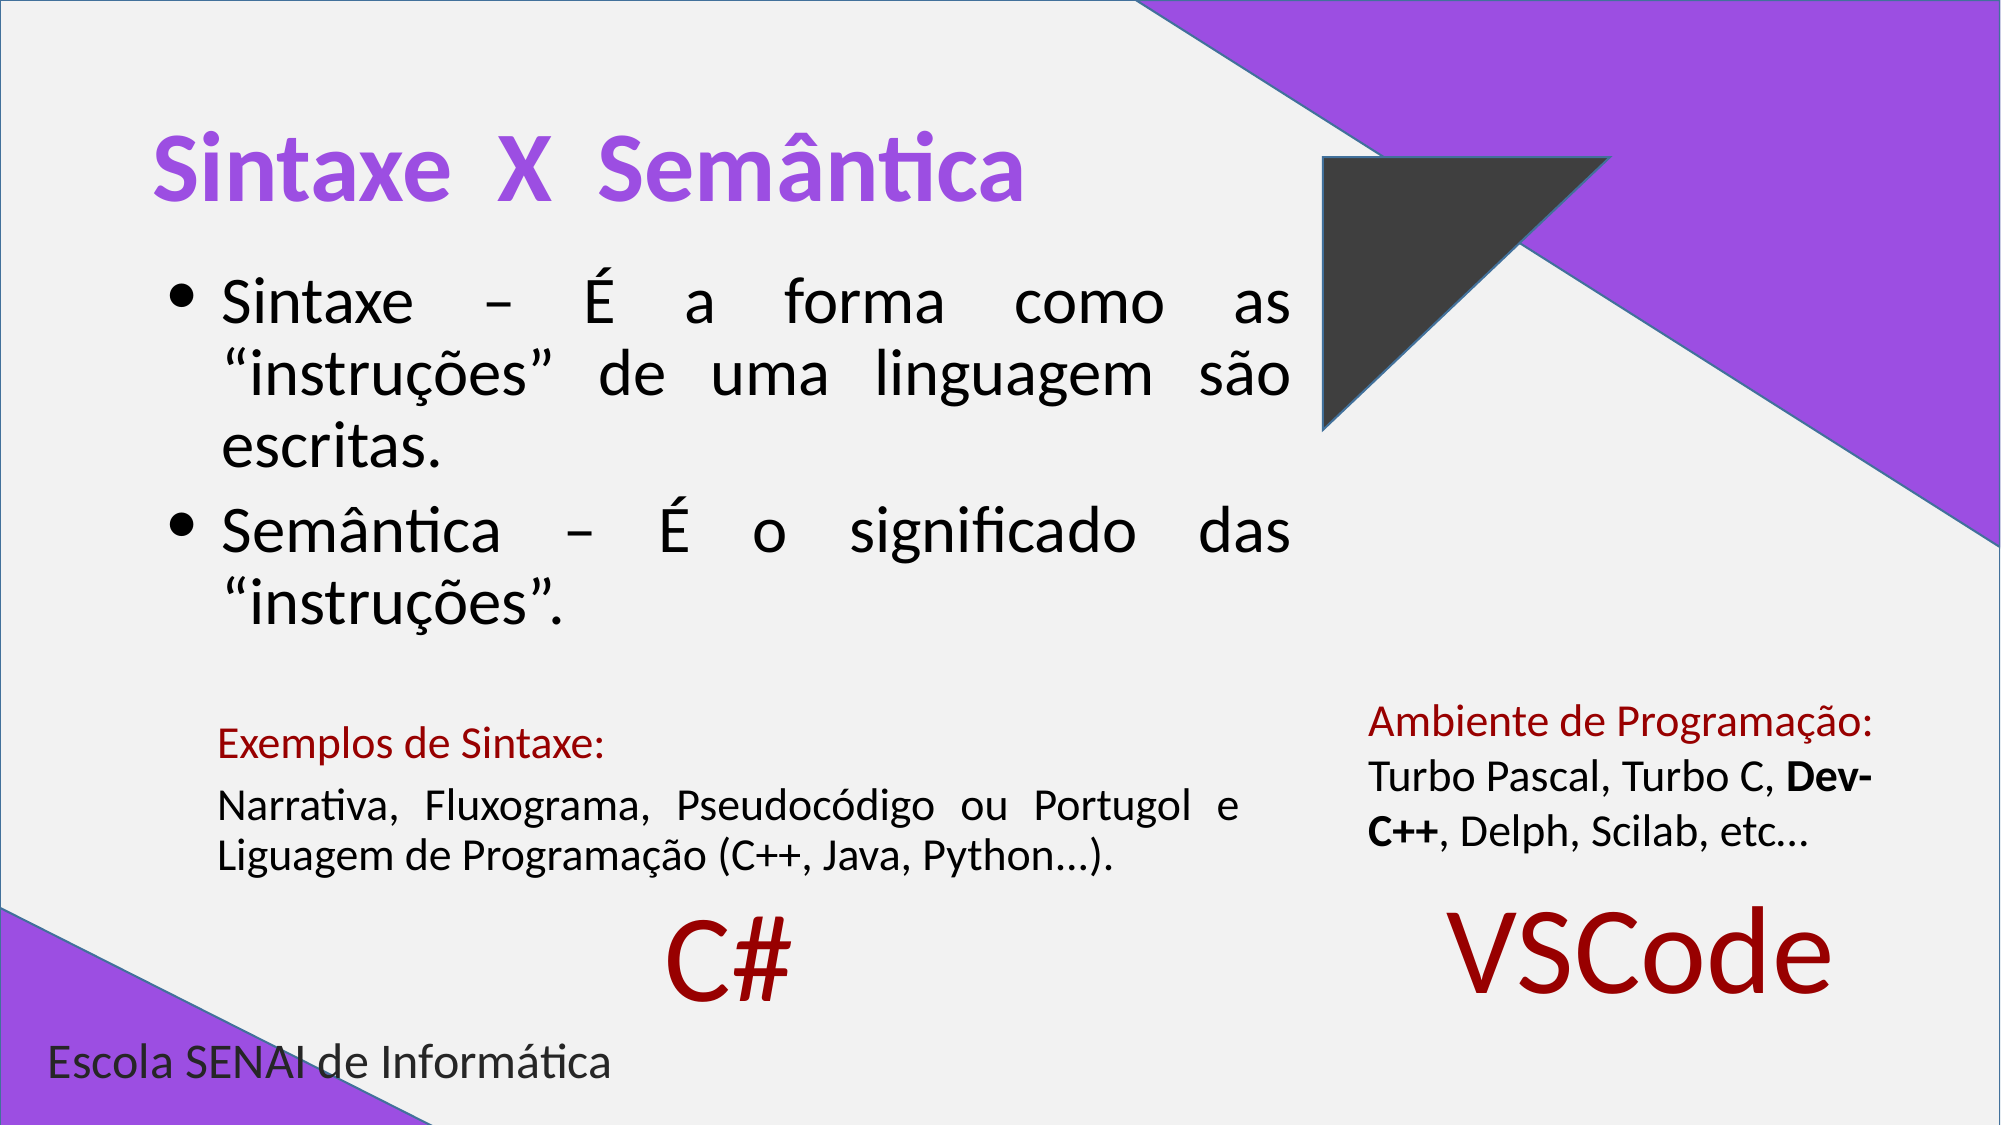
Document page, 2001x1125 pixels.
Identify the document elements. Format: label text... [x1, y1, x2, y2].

title Sintaxe X Semântica [137, 59, 1191, 278]
text_box Exemplos de Sintaxe: Narrativa, Fluxograma, Pseudocódigo ou Portugol e Liguagem de Programação (C++, Java, Python...). C# [202, 703, 1256, 1054]
text_box Ambiente de Programação: Turbo Pascal, Turbo C, Dev-C++, Delph, Scilab, etc… VSCode [1353, 675, 1929, 1042]
text_box Sintaxe – É a forma como as “instruções” de uma linguagem são escritas. Semântica – É o significado das “instruções”. [150, 250, 1308, 649]
